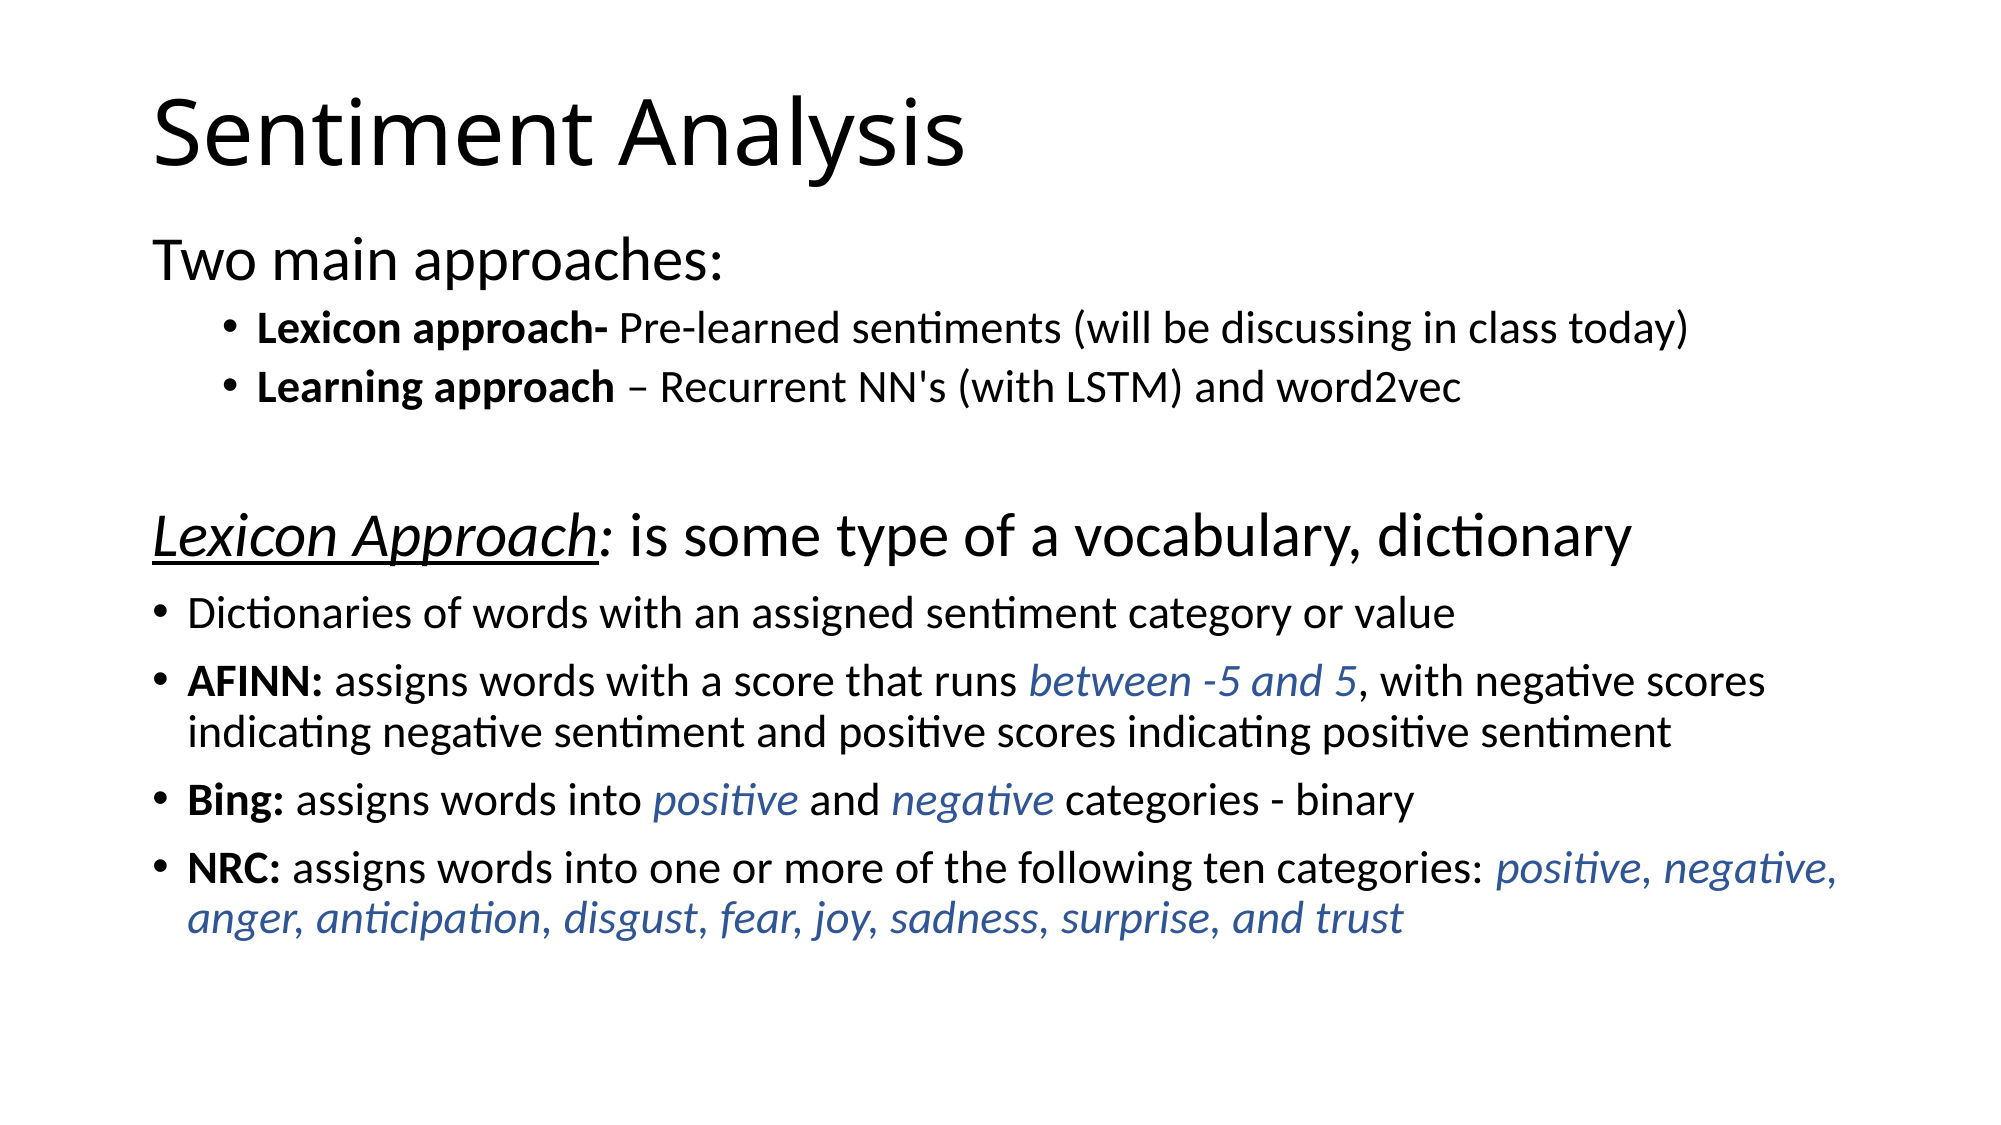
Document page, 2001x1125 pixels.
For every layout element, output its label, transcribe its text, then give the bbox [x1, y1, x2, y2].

title Sentiment Analysis [137, 26, 1863, 218]
list Two main approaches: Lexicon approach- Pre-learned sentiments (will be discussing in class today) Learning approach – Recurrent NN's (with LSTM) and word2vec Lexicon Approach: is some type of a vocabulary, dictionary Dictionaries of words with an assigned sentiment category or value AFINN: assigns words with a score that runs between -5 and 5, with negative scores indicating negative sentiment and positive scores indicating positive sentiment Bing: assigns words into positive and negative categories - binary NRC: assigns words into one or more of the following ten categories: positive, negative, anger, anticipation, disgust, fear, joy, sadness, surprise, and trust [137, 218, 1863, 1099]
